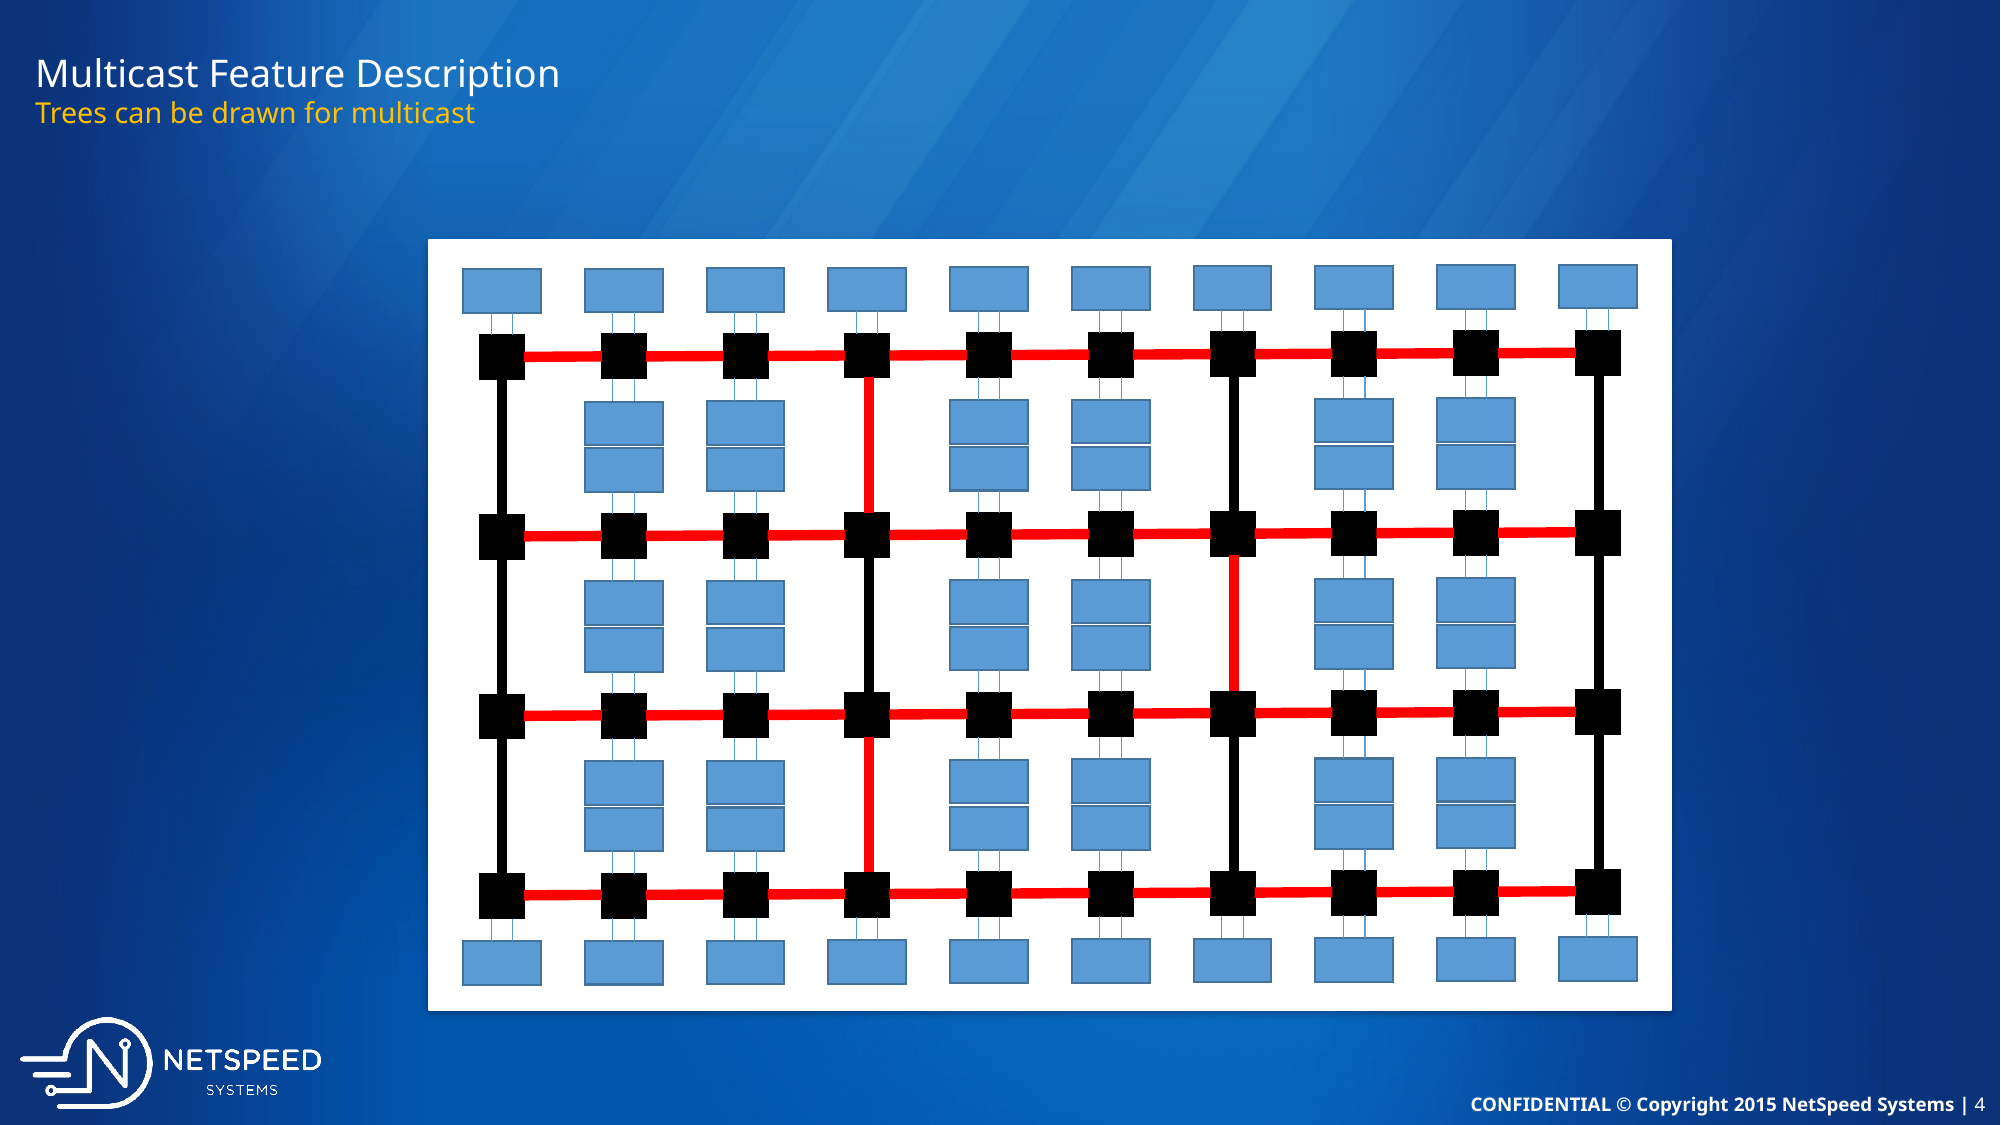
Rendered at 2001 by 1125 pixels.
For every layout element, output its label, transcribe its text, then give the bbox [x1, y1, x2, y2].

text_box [428, 239, 1672, 1011]
picture [0, 0, 2000, 1125]
title Multicast Feature Description Trees can be drawn for multicast [20, 41, 1908, 138]
